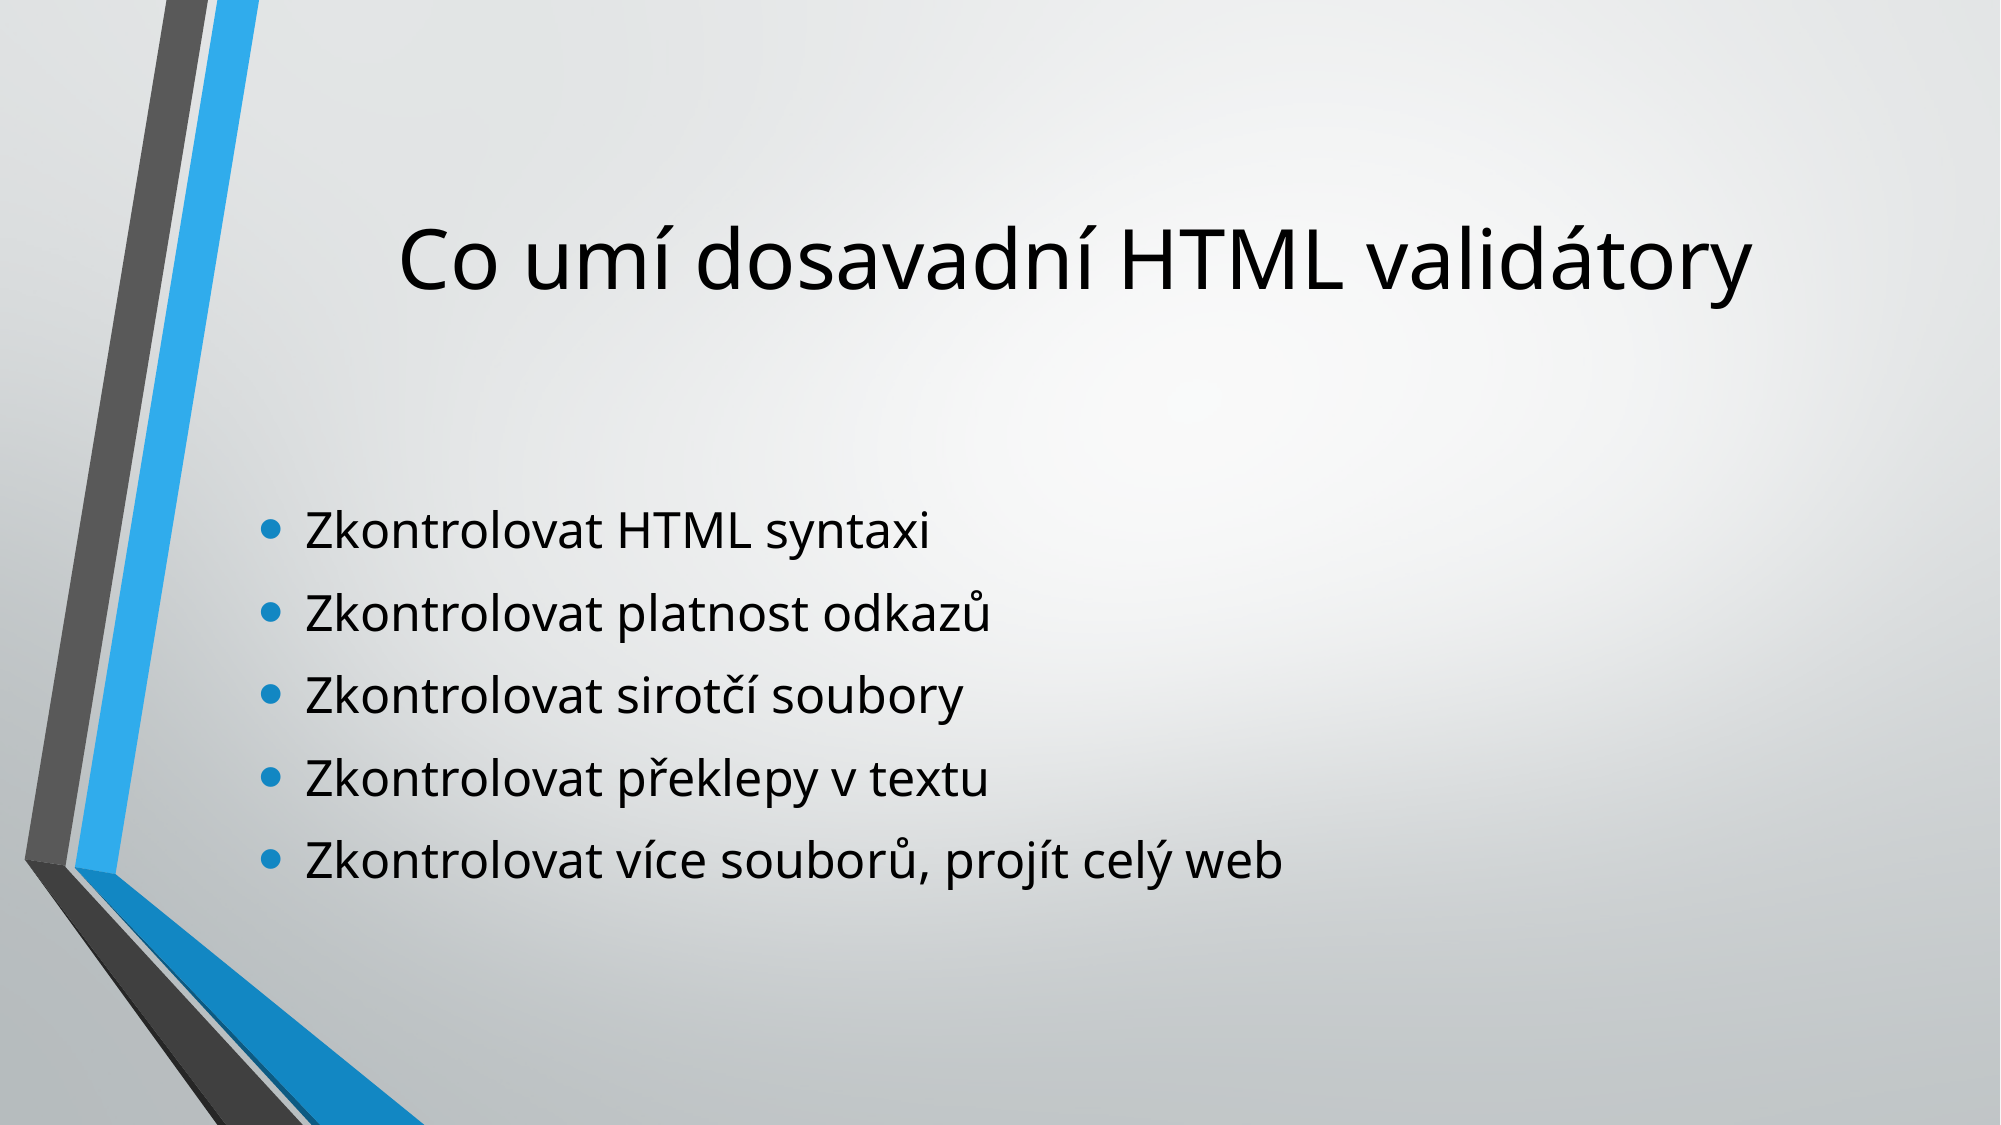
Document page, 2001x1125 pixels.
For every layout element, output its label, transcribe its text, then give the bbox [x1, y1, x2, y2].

list Zkontrolovat HTML syntaxi Zkontrolovat platnost odkazů Zkontrolovat sirotčí soubory Zkontrolovat překlepy v textu Zkontrolovat více souborů, projít celý web [243, 437, 1887, 950]
title Co umí dosavadní HTML validátory [243, 112, 1887, 400]
